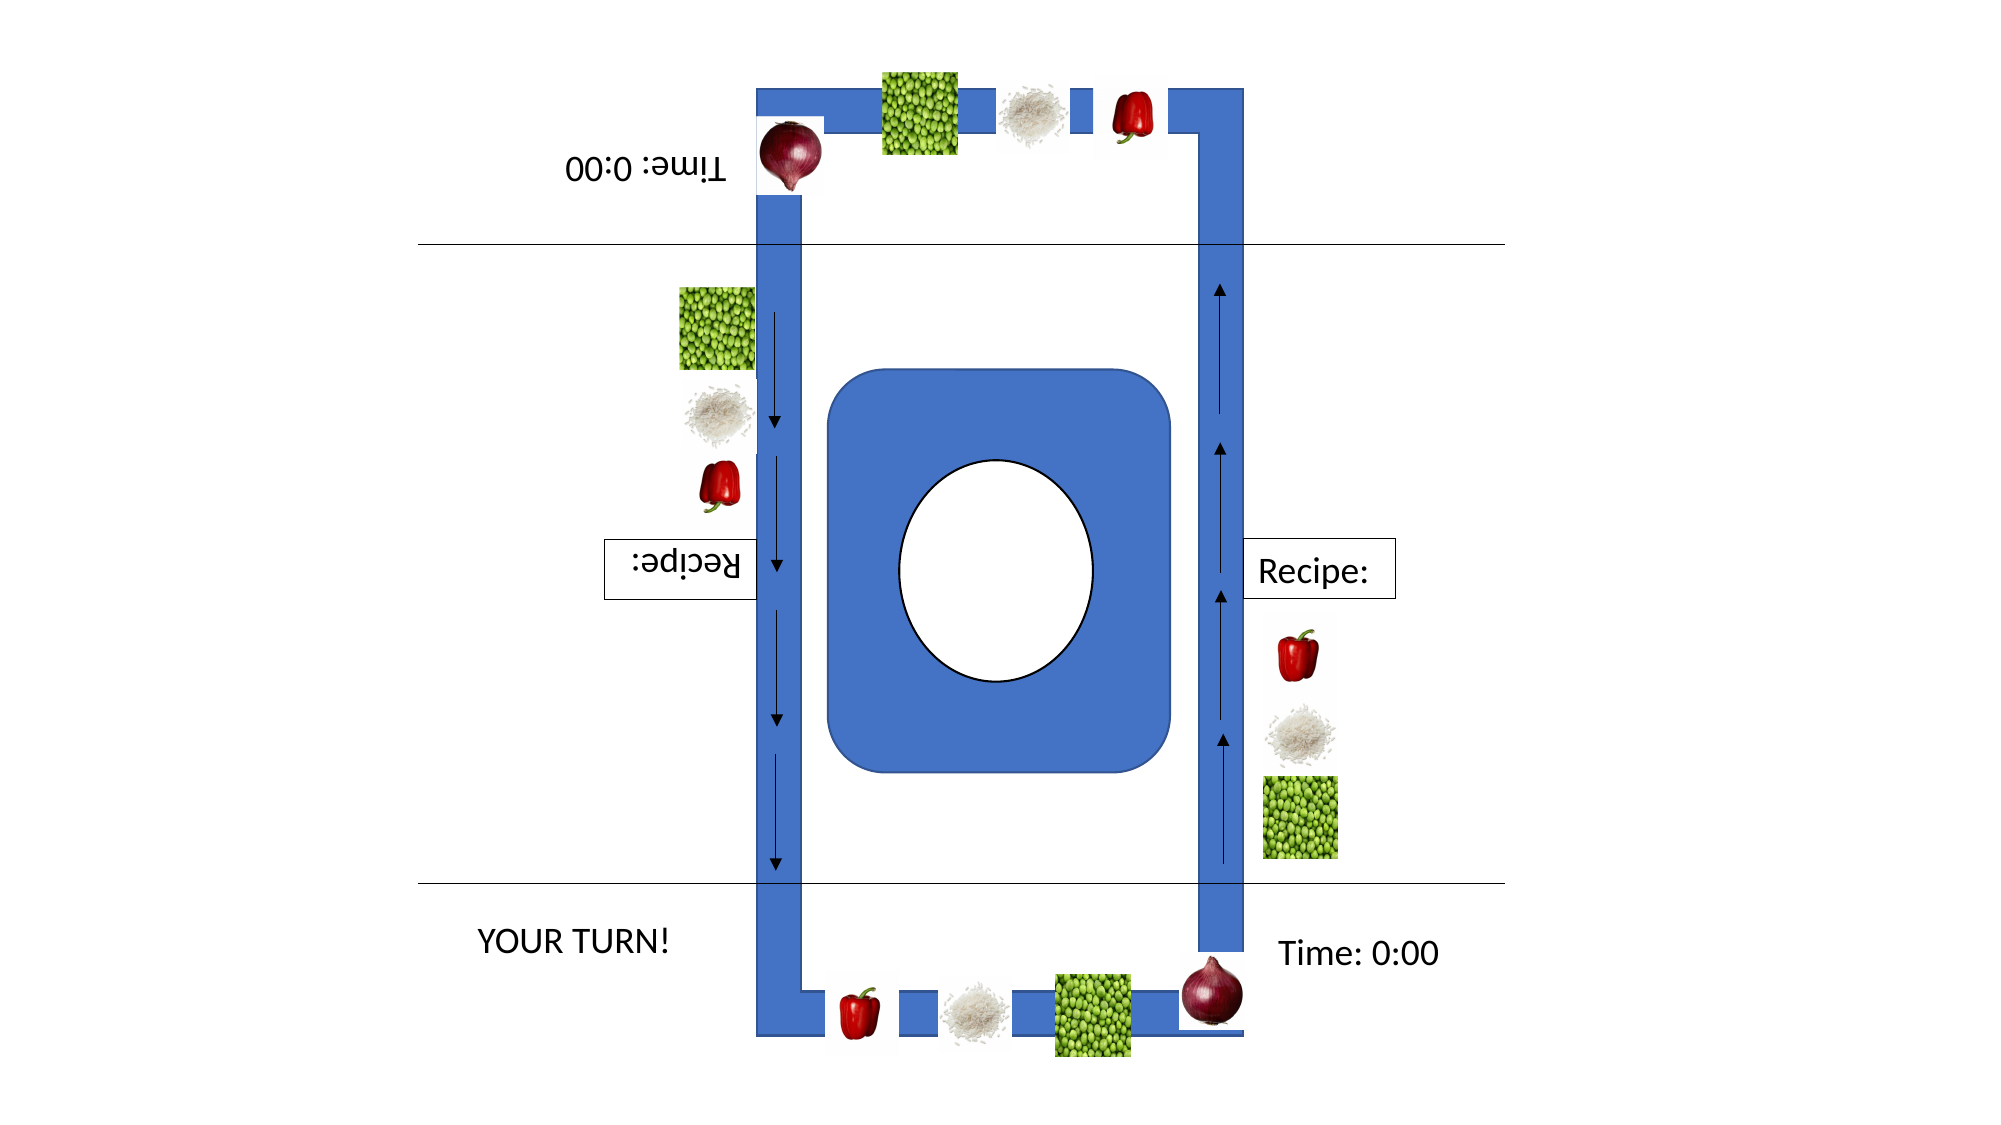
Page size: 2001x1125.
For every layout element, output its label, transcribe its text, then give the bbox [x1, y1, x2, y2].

text_box Recipe: [604, 539, 757, 600]
picture [1055, 974, 1131, 1057]
text_box Time: 0:00 [467, 143, 742, 203]
text_box Time: 0:00 [1263, 920, 1537, 981]
picture [996, 79, 1070, 154]
picture [1093, 74, 1168, 161]
picture [825, 970, 899, 1057]
text_box Recipe: [1243, 538, 1396, 599]
text_box [756, 195, 802, 244]
picture [679, 287, 755, 370]
text_box [1012, 990, 1055, 1037]
picture [1179, 952, 1246, 1030]
text_box [1198, 245, 1244, 883]
text_box [756, 88, 882, 134]
picture [756, 116, 824, 195]
picture [1263, 612, 1338, 773]
text_box [826, 368, 1172, 774]
text_box YOUR TURN! [462, 908, 718, 969]
text_box [1168, 88, 1244, 244]
text_box [1070, 88, 1093, 134]
text_box [899, 990, 938, 1037]
text_box [898, 459, 1094, 683]
text_box [958, 88, 996, 134]
text_box [756, 245, 802, 883]
picture [680, 379, 757, 530]
text_box [756, 884, 825, 1037]
text_box [1131, 990, 1244, 1037]
picture [938, 976, 1012, 1051]
picture [882, 72, 958, 155]
text_box [1198, 884, 1244, 952]
picture [1263, 776, 1338, 859]
